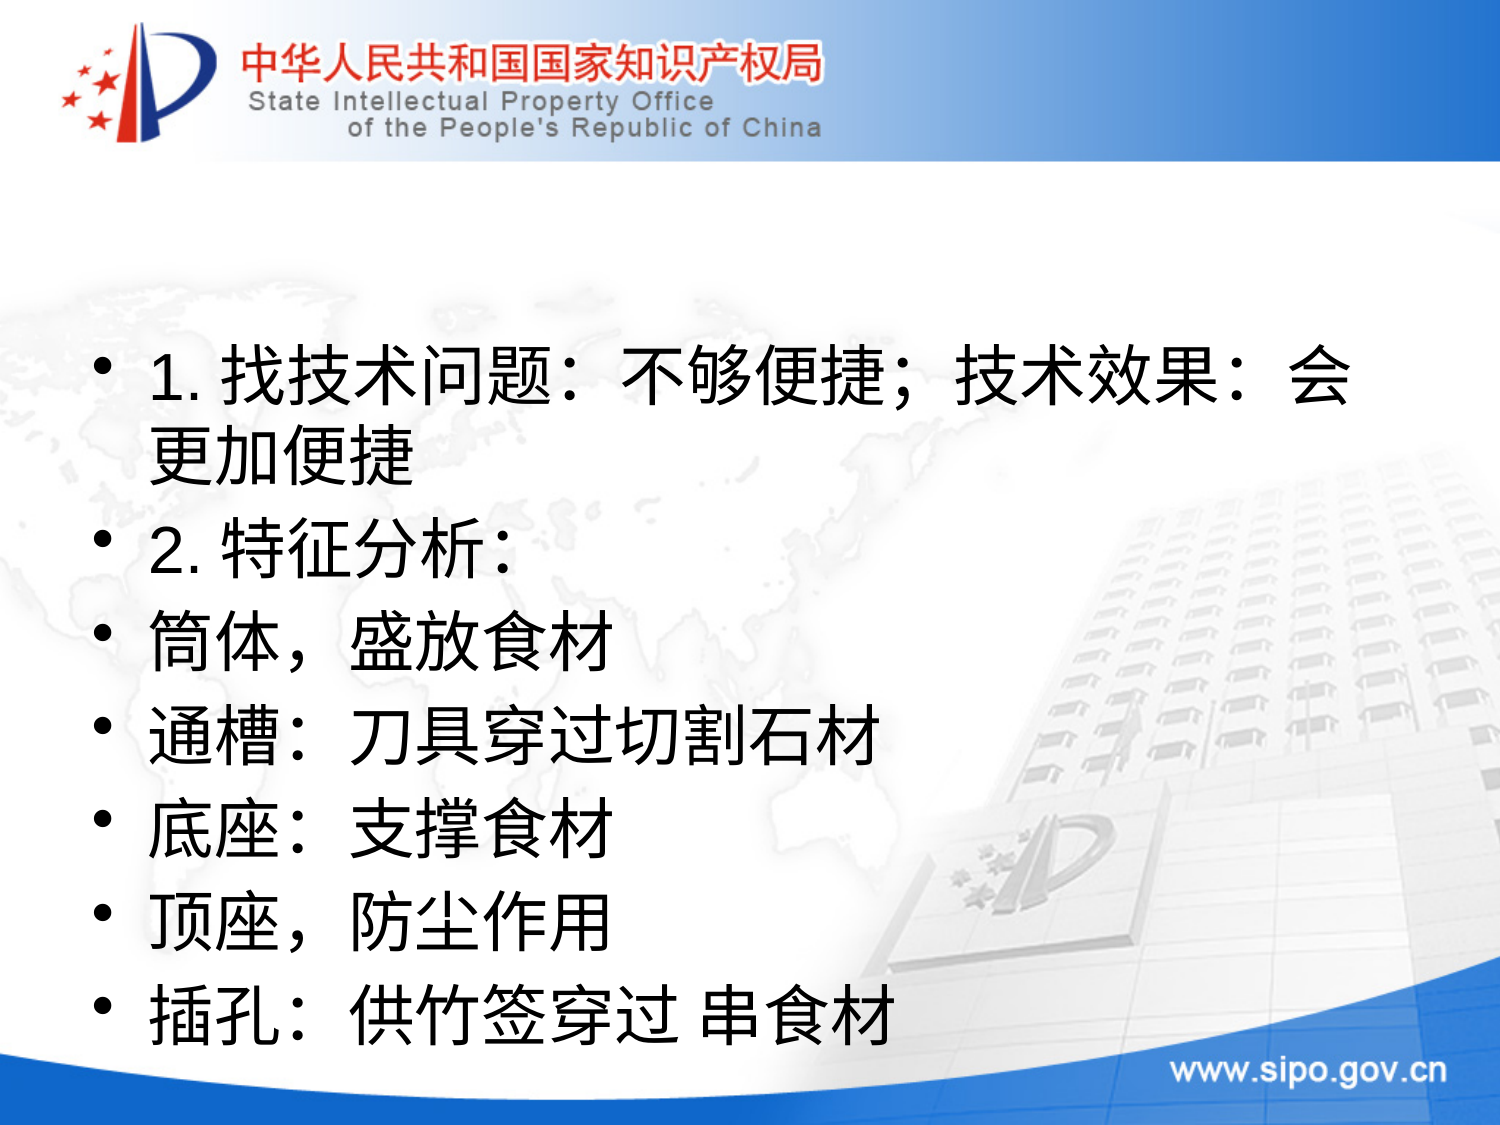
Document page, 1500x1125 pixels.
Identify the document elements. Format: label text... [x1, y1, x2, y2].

list 1.找技术问题：不够便捷；技术效果：会更加便捷 2.特征分析： 筒体，盛放食材 通槽：刀具穿过切割石材 底座：支撑食材 顶座，防尘作用 插孔：供竹签穿过 串食材 [76, 326, 1428, 1000]
picture [0, 0, 1500, 1125]
